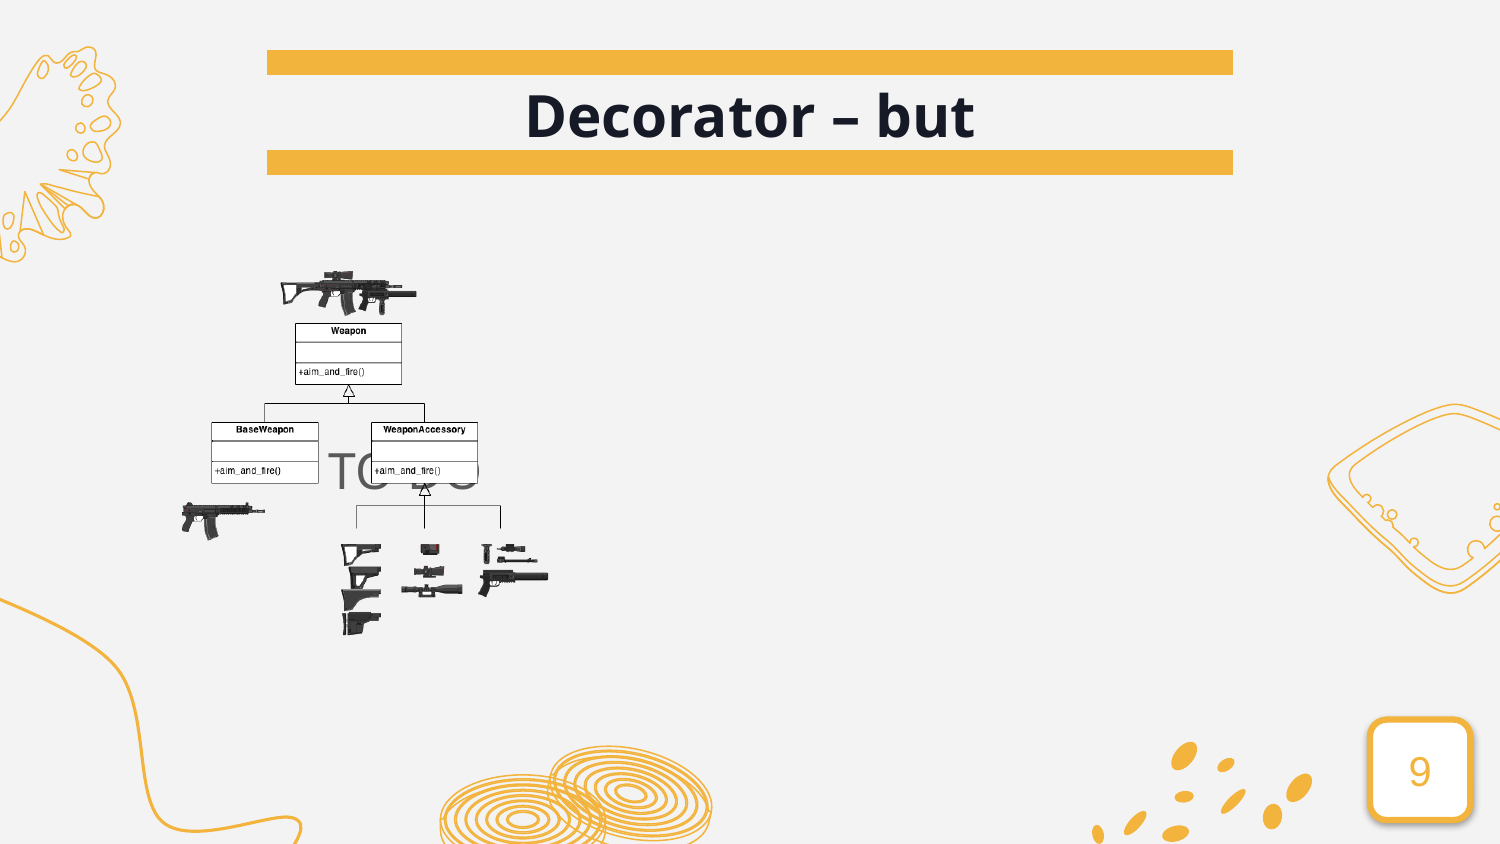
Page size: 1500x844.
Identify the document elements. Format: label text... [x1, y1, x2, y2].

picture [173, 262, 550, 642]
text_box TO DO [266, 218, 1234, 722]
title Decorator – but [116, 90, 1383, 138]
text_box 9 [1366, 716, 1474, 824]
